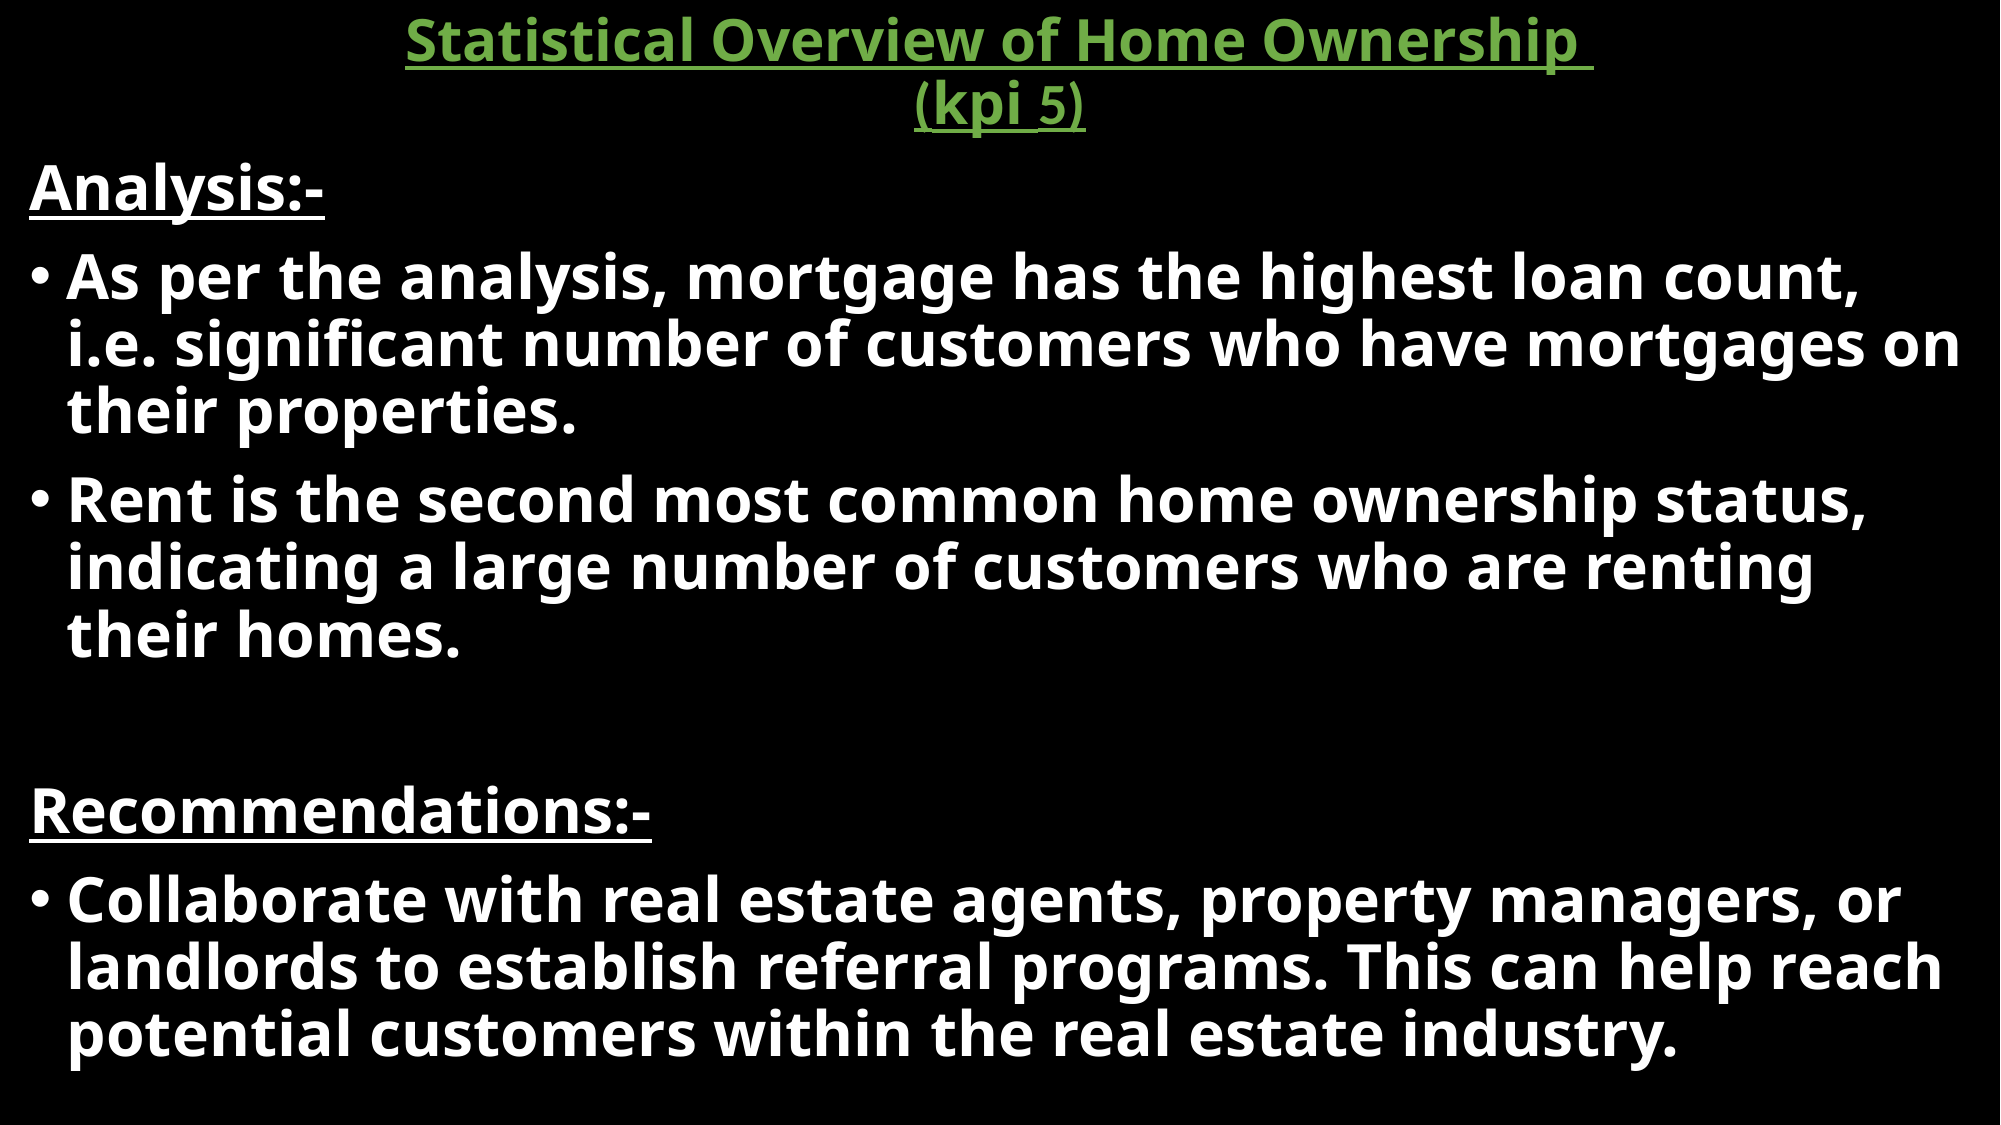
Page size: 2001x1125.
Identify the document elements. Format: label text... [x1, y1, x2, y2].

list Analysis:- As per the analysis, mortgage has the highest loan count, i.e. significant number of customers who have mortgages on their properties. Rent is the second most common home ownership status, indicating a large number of customers who are renting their homes. Recommendations:- Collaborate with real estate agents, property managers, or landlords to establish referral programs. This can help reach potential customers within the real estate industry. [14, 149, 1984, 1107]
title Statistical Overview of Home Ownership (kpi 5) [137, 13, 1863, 135]
